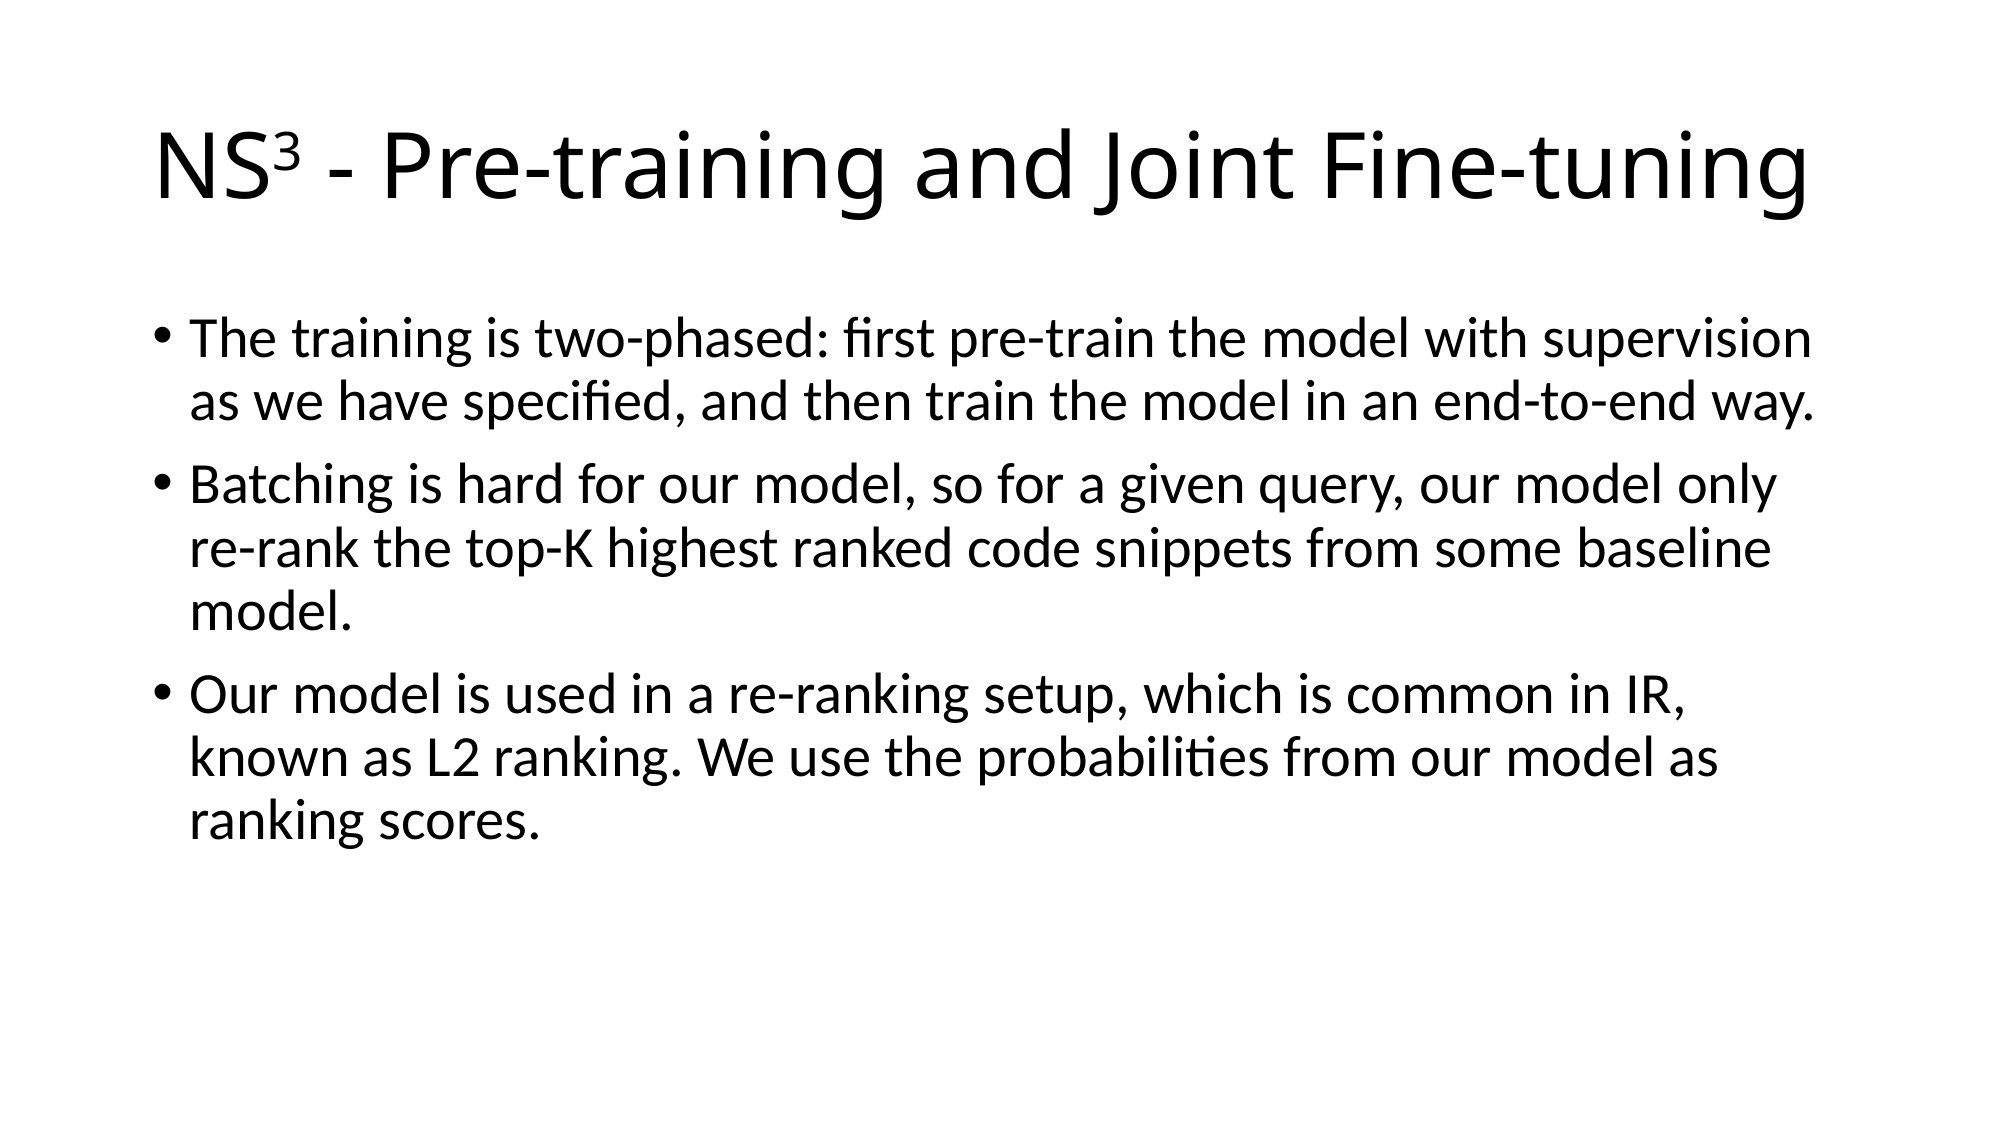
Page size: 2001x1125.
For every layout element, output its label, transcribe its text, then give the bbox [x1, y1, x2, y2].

list The training is two-phased: first pre-train the model with supervision as we have specified, and then train the model in an end-to-end way. Batching is hard for our model, so for a given query, our model only re-rank the top-K highest ranked code snippets from some baseline model. Our model is used in a re-ranking setup, which is common in IR, known as L2 ranking. We use the probabilities from our model as ranking scores. [137, 299, 1863, 1014]
title NS3 - Pre-training and Joint Fine-tuning [137, 59, 1863, 278]
